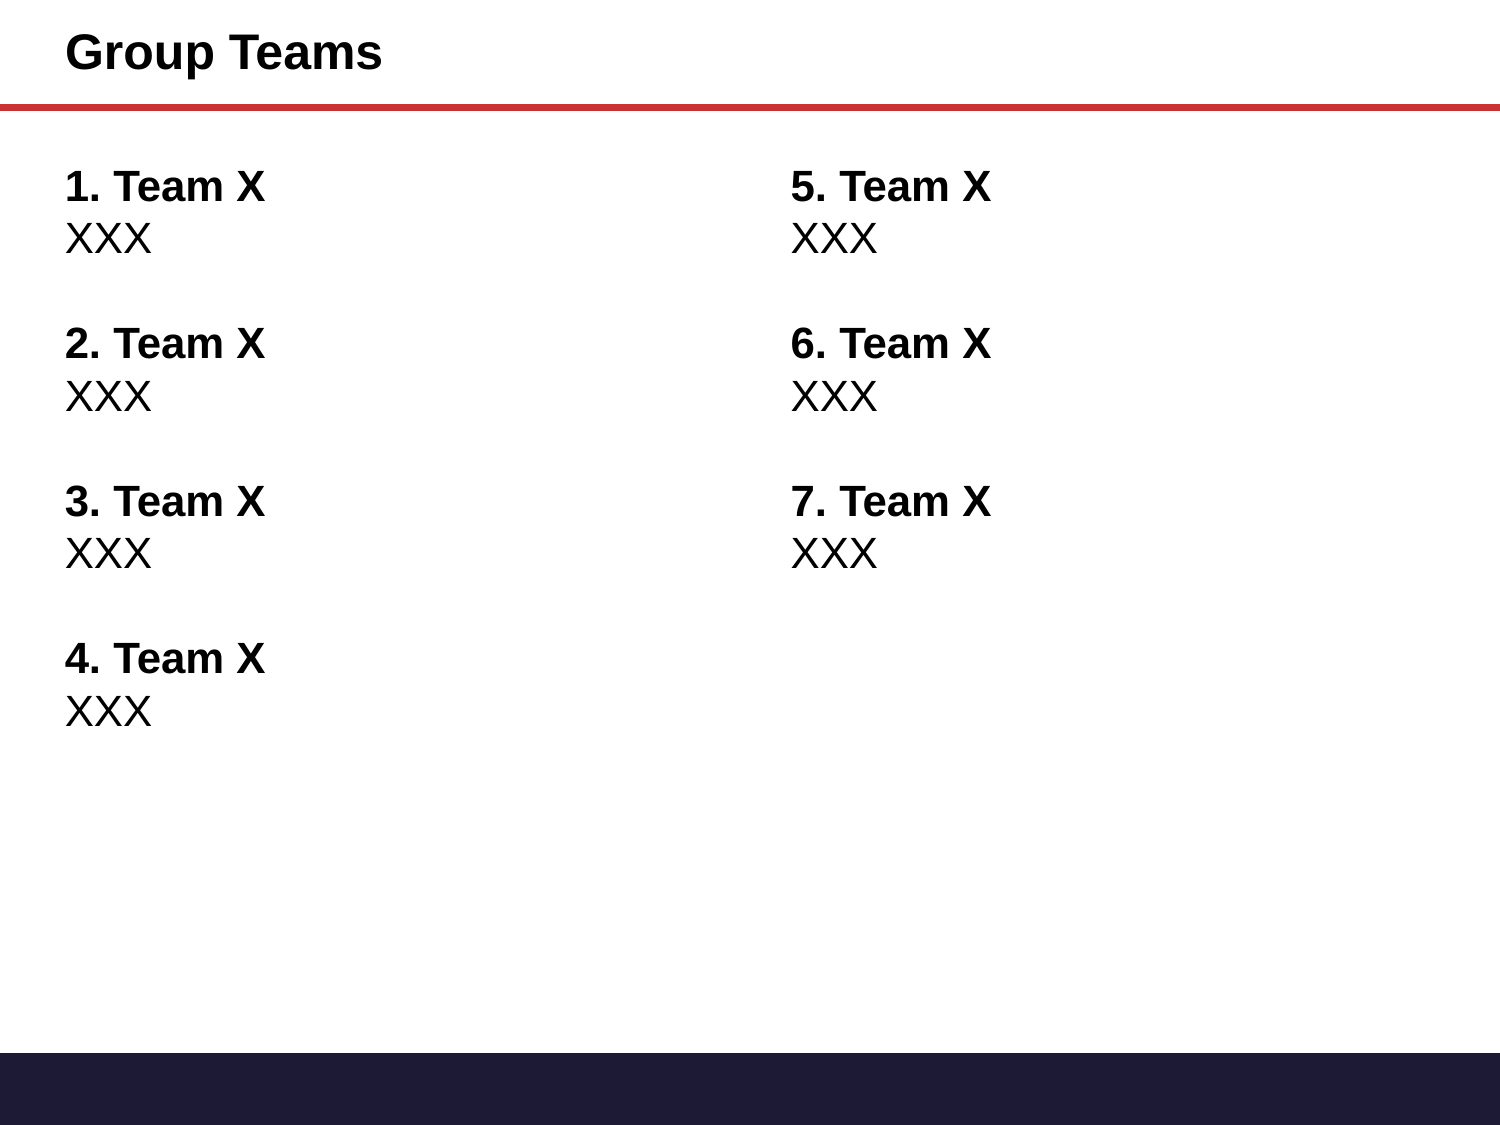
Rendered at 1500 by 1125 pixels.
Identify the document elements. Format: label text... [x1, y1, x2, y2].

text_box 1. Team X XXX 2. Team X XXX 3. Team X XXX 4. Team X XXX [50, 149, 775, 743]
title Group Teams [50, 0, 948, 108]
text_box 5. Team X XXX 6. Team X XXX 7. Team X XXX [775, 149, 1500, 585]
